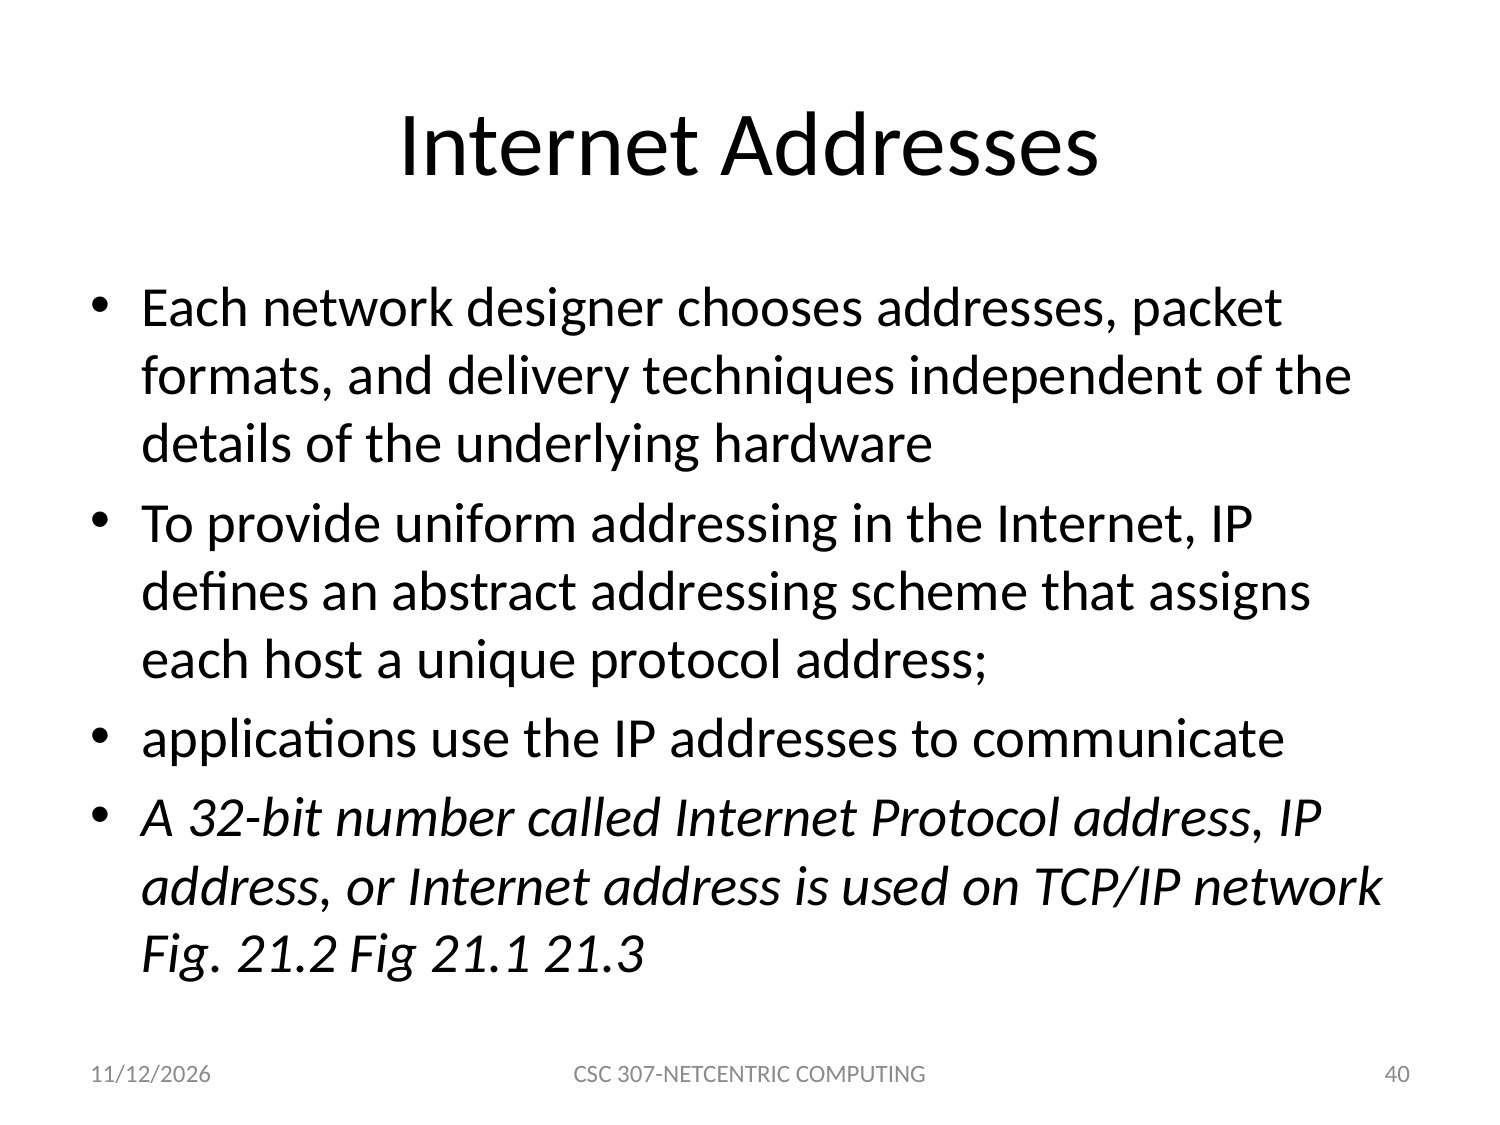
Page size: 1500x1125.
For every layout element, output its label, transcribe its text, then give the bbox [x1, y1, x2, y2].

title Internet Addresses [75, 45, 1425, 233]
list Each network designer chooses addresses, packet formats, and delivery techniques independent of the details of the underlying hardware To provide uniform addressing in the Internet, IP defines an abstract addressing scheme that assigns each host a unique protocol address; applications use the IP addresses to communicate A 32-bit number called Internet Protocol address, IP address, or Internet address is used on TCP/IP network Fig. 21.2 Fig 21.1 21.3 [75, 262, 1425, 1005]
slide_number 40 [1074, 1042, 1425, 1103]
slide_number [75, 1042, 425, 1103]
footer CSC 307-NETCENTRIC COMPUTING [512, 1042, 988, 1103]
